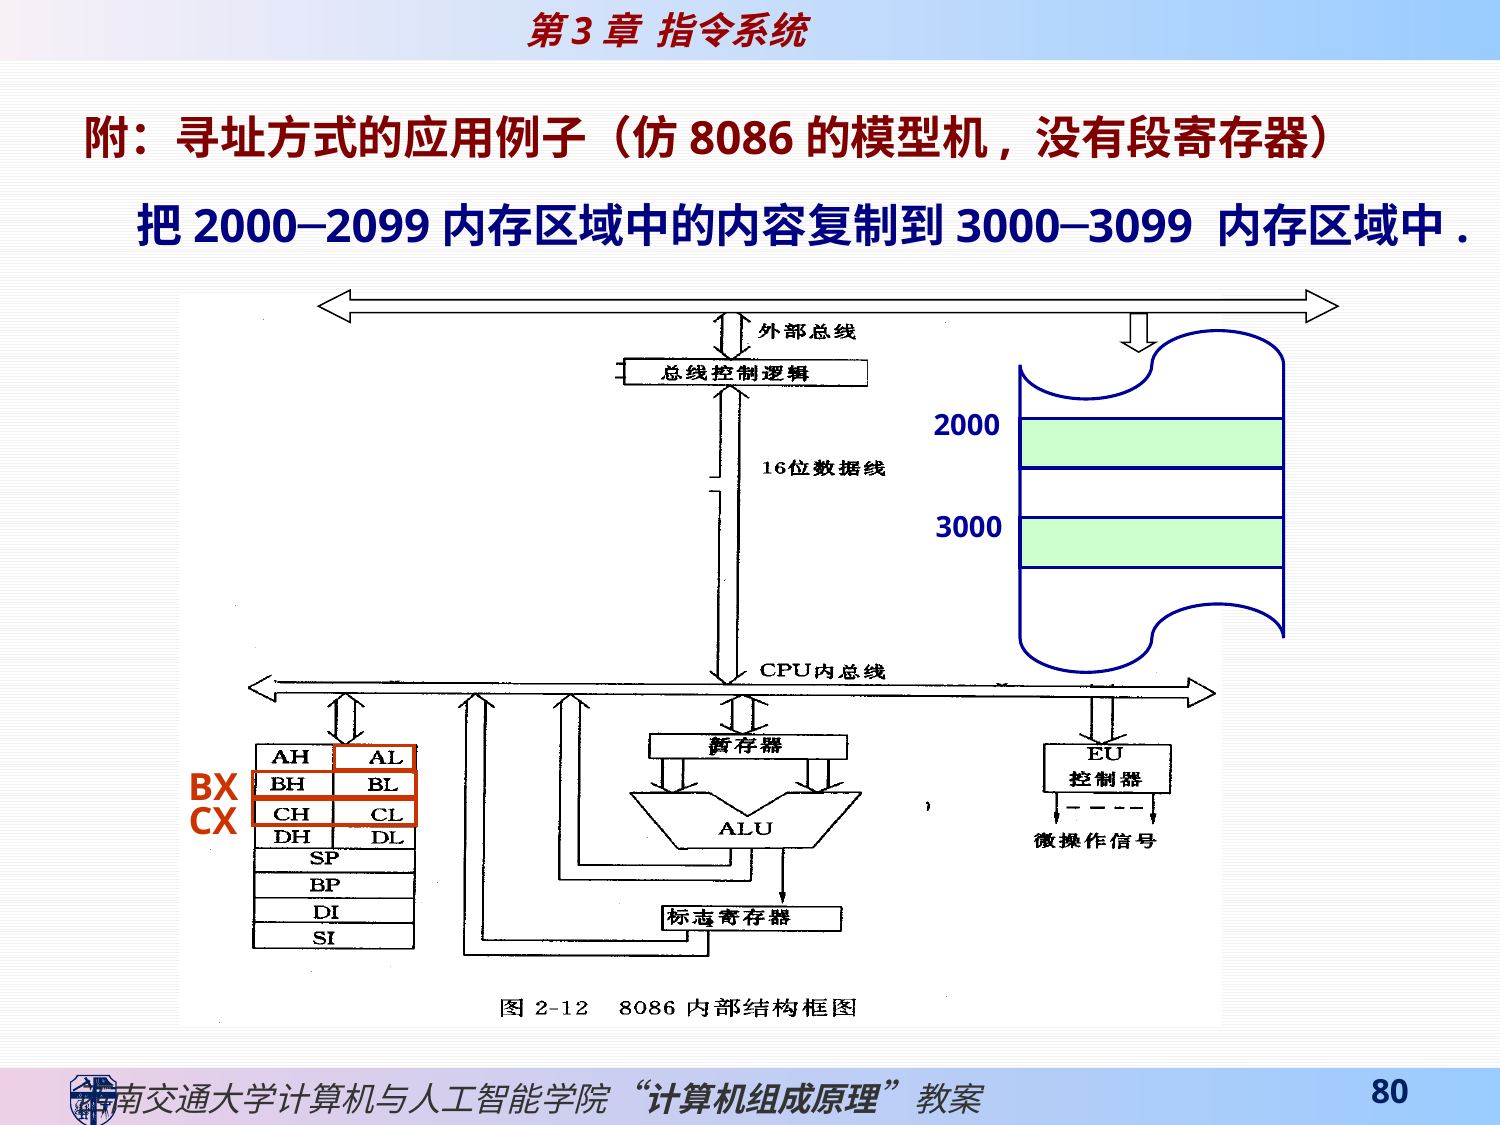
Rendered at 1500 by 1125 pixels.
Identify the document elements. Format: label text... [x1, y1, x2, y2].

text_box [165, 745, 417, 852]
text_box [893, 330, 1284, 673]
text_box 附：寻址方式的应用例子（仿8086的模型机, 没有段寄存器） 把2000─2099内存区域中的内容复制到3000─3099 内存区域中. [0, 68, 1500, 259]
text_box [1226, 290, 1338, 323]
table_cell DX [1226, 0, 1230, 60]
picture [179, 294, 1222, 1025]
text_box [269, 324, 1151, 684]
